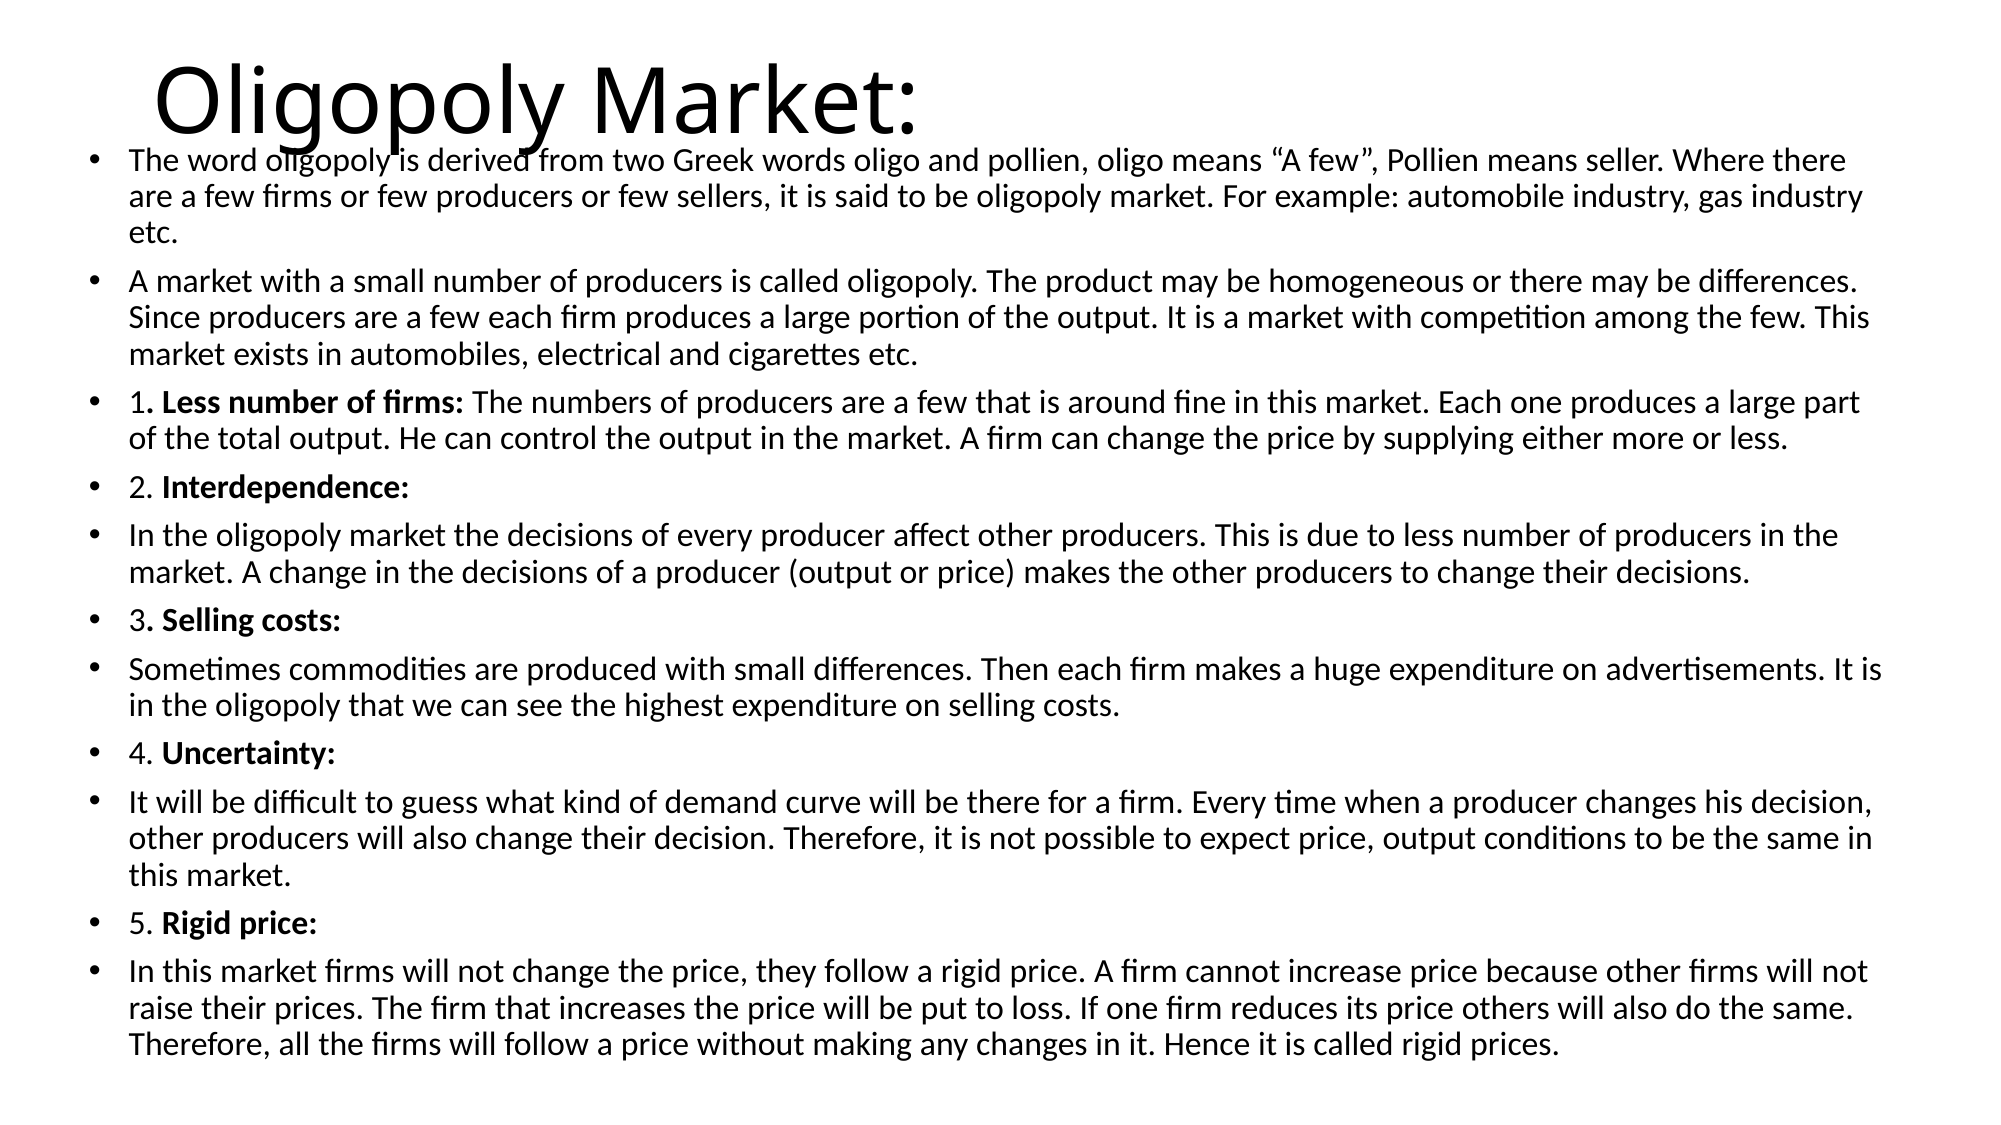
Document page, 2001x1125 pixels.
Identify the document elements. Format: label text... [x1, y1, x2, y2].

list The word oligopoly is derived from two Greek words oligo and pollien, oligo means “A few”, Pollien means seller. Where there are a few firms or few producers or few sellers, it is said to be oligopoly market. For example: automobile industry, gas industry etc. A market with a small number of producers is called oligopoly. The product may be homogeneous or there may be differences. Since producers are a few each firm produces a large portion of the output. It is a market with competition among the few. This market exists in automobiles, electrical and cigarettes etc. 1. Less number of firms: The numbers of producers are a few that is around fine in this market. Each one produces a large part of the total output. He can control the output in the market. A firm can change the price by supplying either more or less. 2. Interdependence: In the oligopoly market the decisions of every producer affect other producers. This is due to less number of producers in the market. A change in the decisions of a producer (output or price) makes the other producers to change their decisions. 3. Selling costs: Sometimes commodities are produced with small differences. Then each firm makes a huge expenditure on advertisements. It is in the oligopoly that we can see the highest expenditure on selling costs. 4. Uncertainty: It will be difficult to guess what kind of demand curve will be there for a firm. Every time when a producer changes his decision, other producers will also change their decision. Therefore, it is not possible to expect price, output conditions to be the same in this market. 5. Rigid price: In this market firms will not change the price, they follow a rigid price. A firm cannot increase price because other firms will not raise their prices. The firm that increases the price will be put to loss. If one firm reduces its price others will also do the same. Therefore, all the firms will follow a price without making any changes in it. Hence it is called rigid prices. [74, 134, 1909, 1082]
title Oligopoly Market: [137, 26, 1761, 134]
